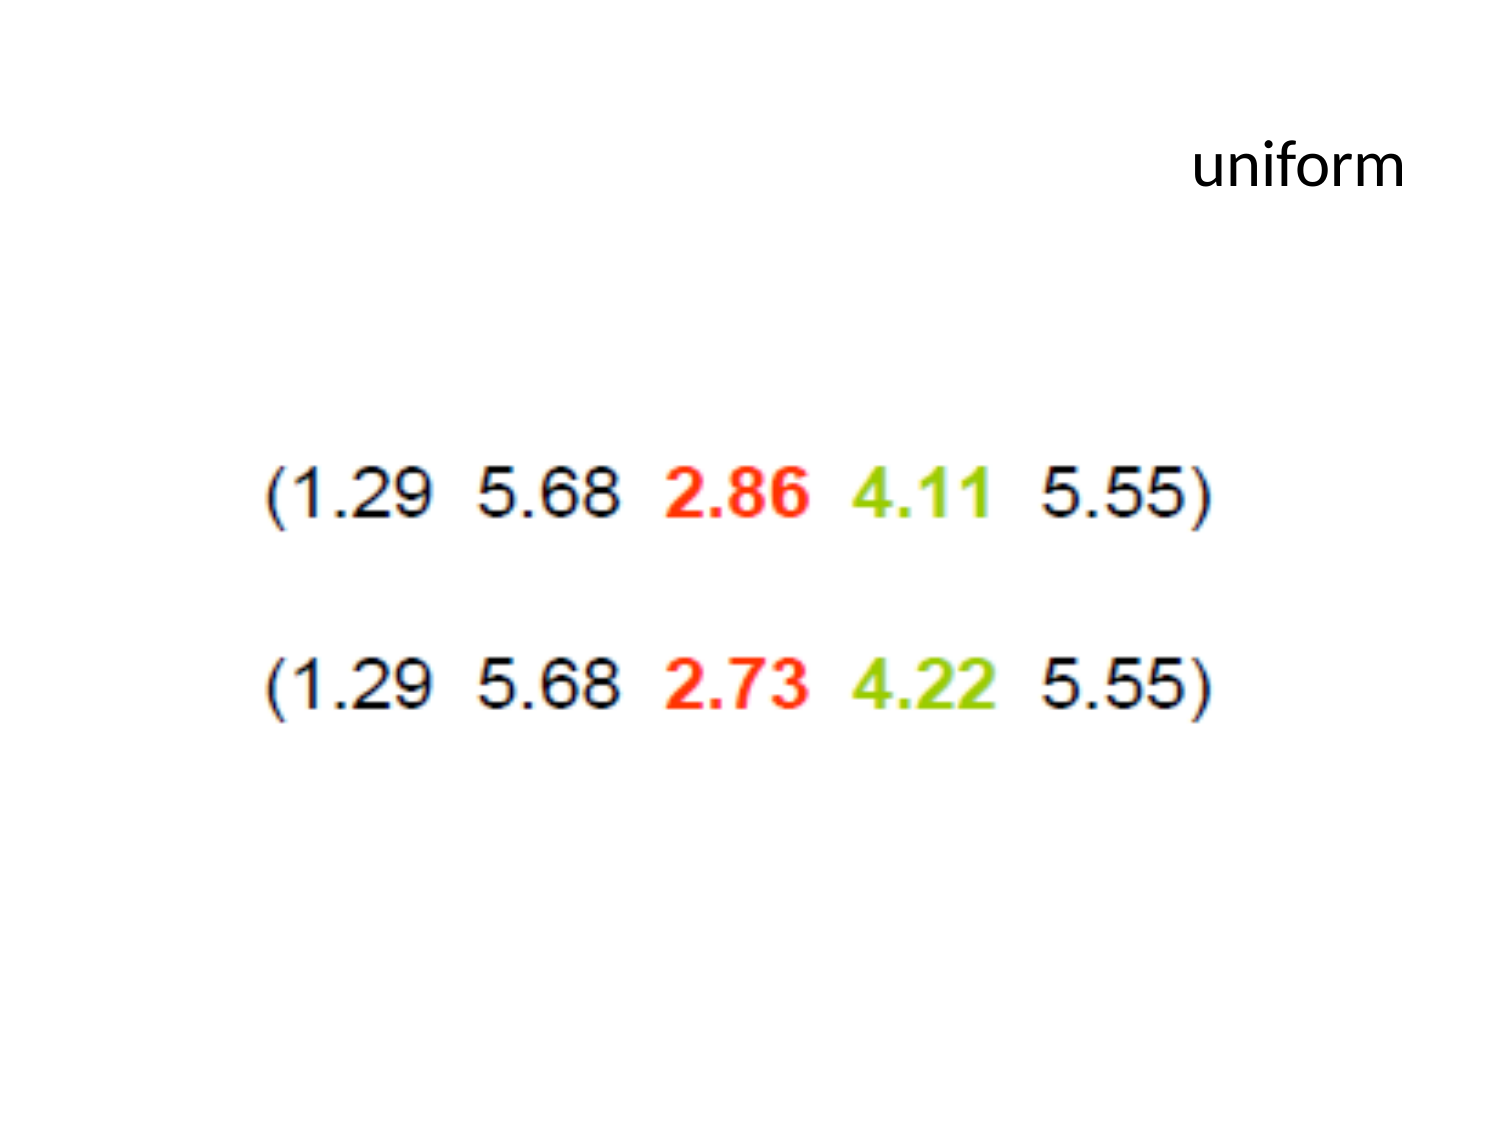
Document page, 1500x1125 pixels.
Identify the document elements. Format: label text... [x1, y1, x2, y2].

picture [212, 399, 1288, 817]
text_box uniform [1176, 112, 1423, 208]
